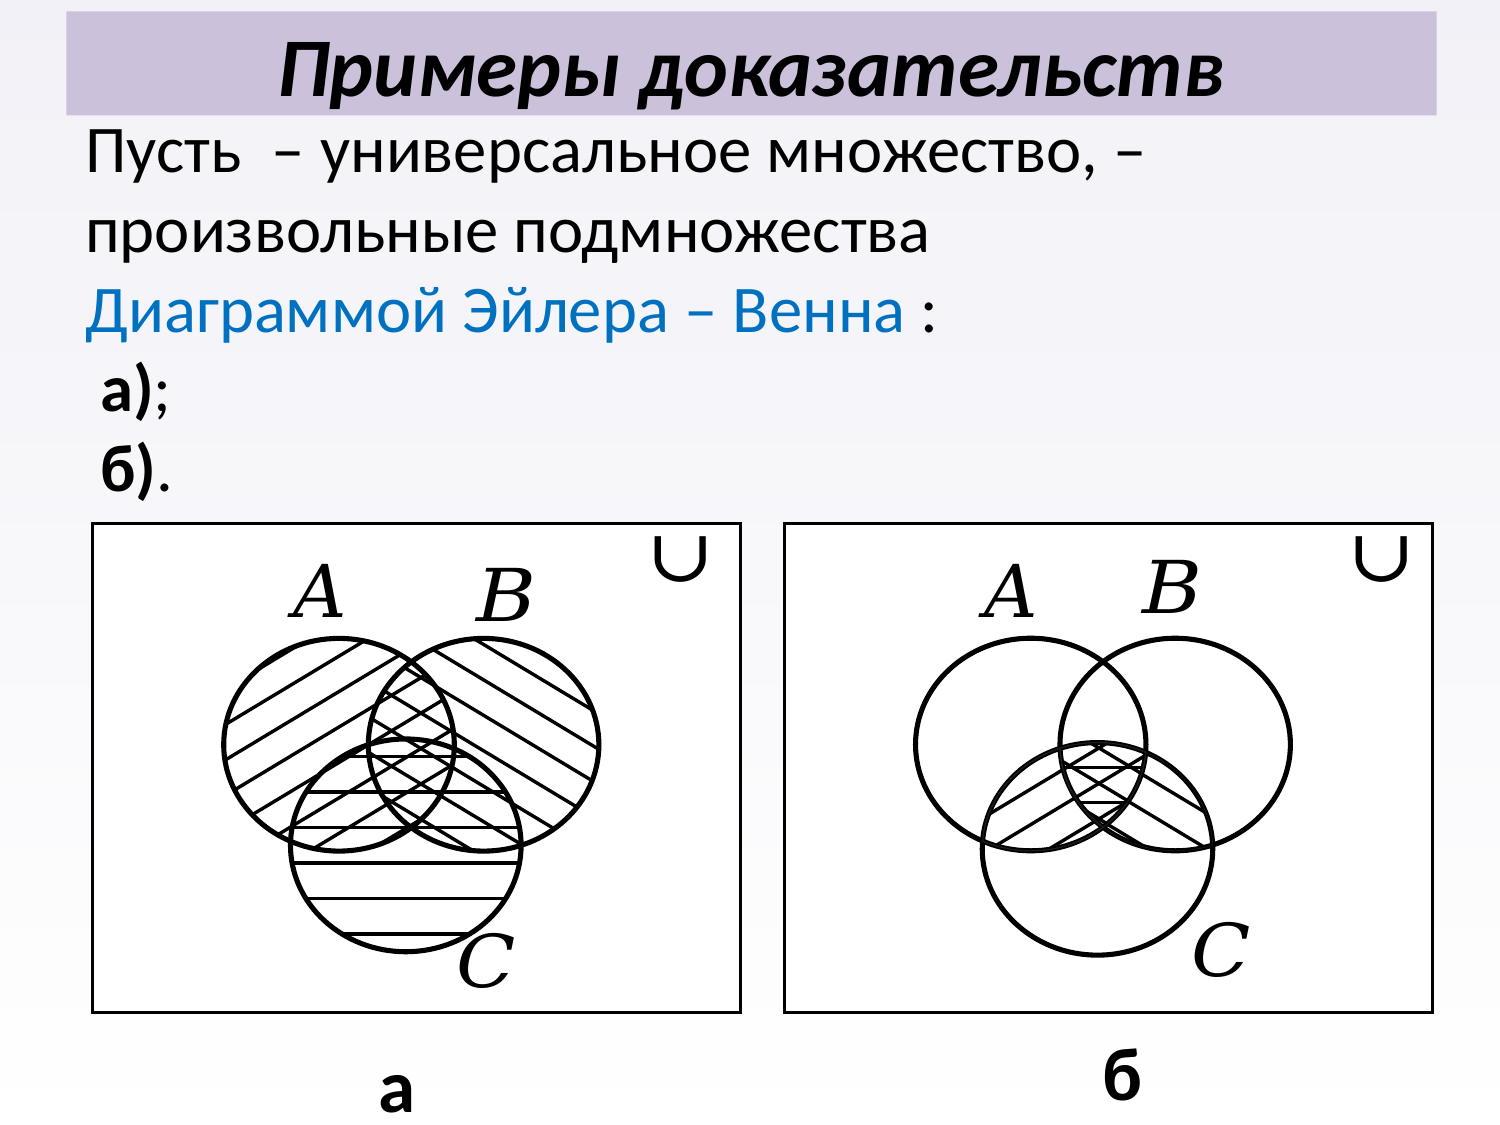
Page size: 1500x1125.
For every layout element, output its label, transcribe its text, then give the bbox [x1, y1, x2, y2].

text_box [88, 516, 1437, 1125]
title Примеры доказательств [66, 11, 1437, 116]
